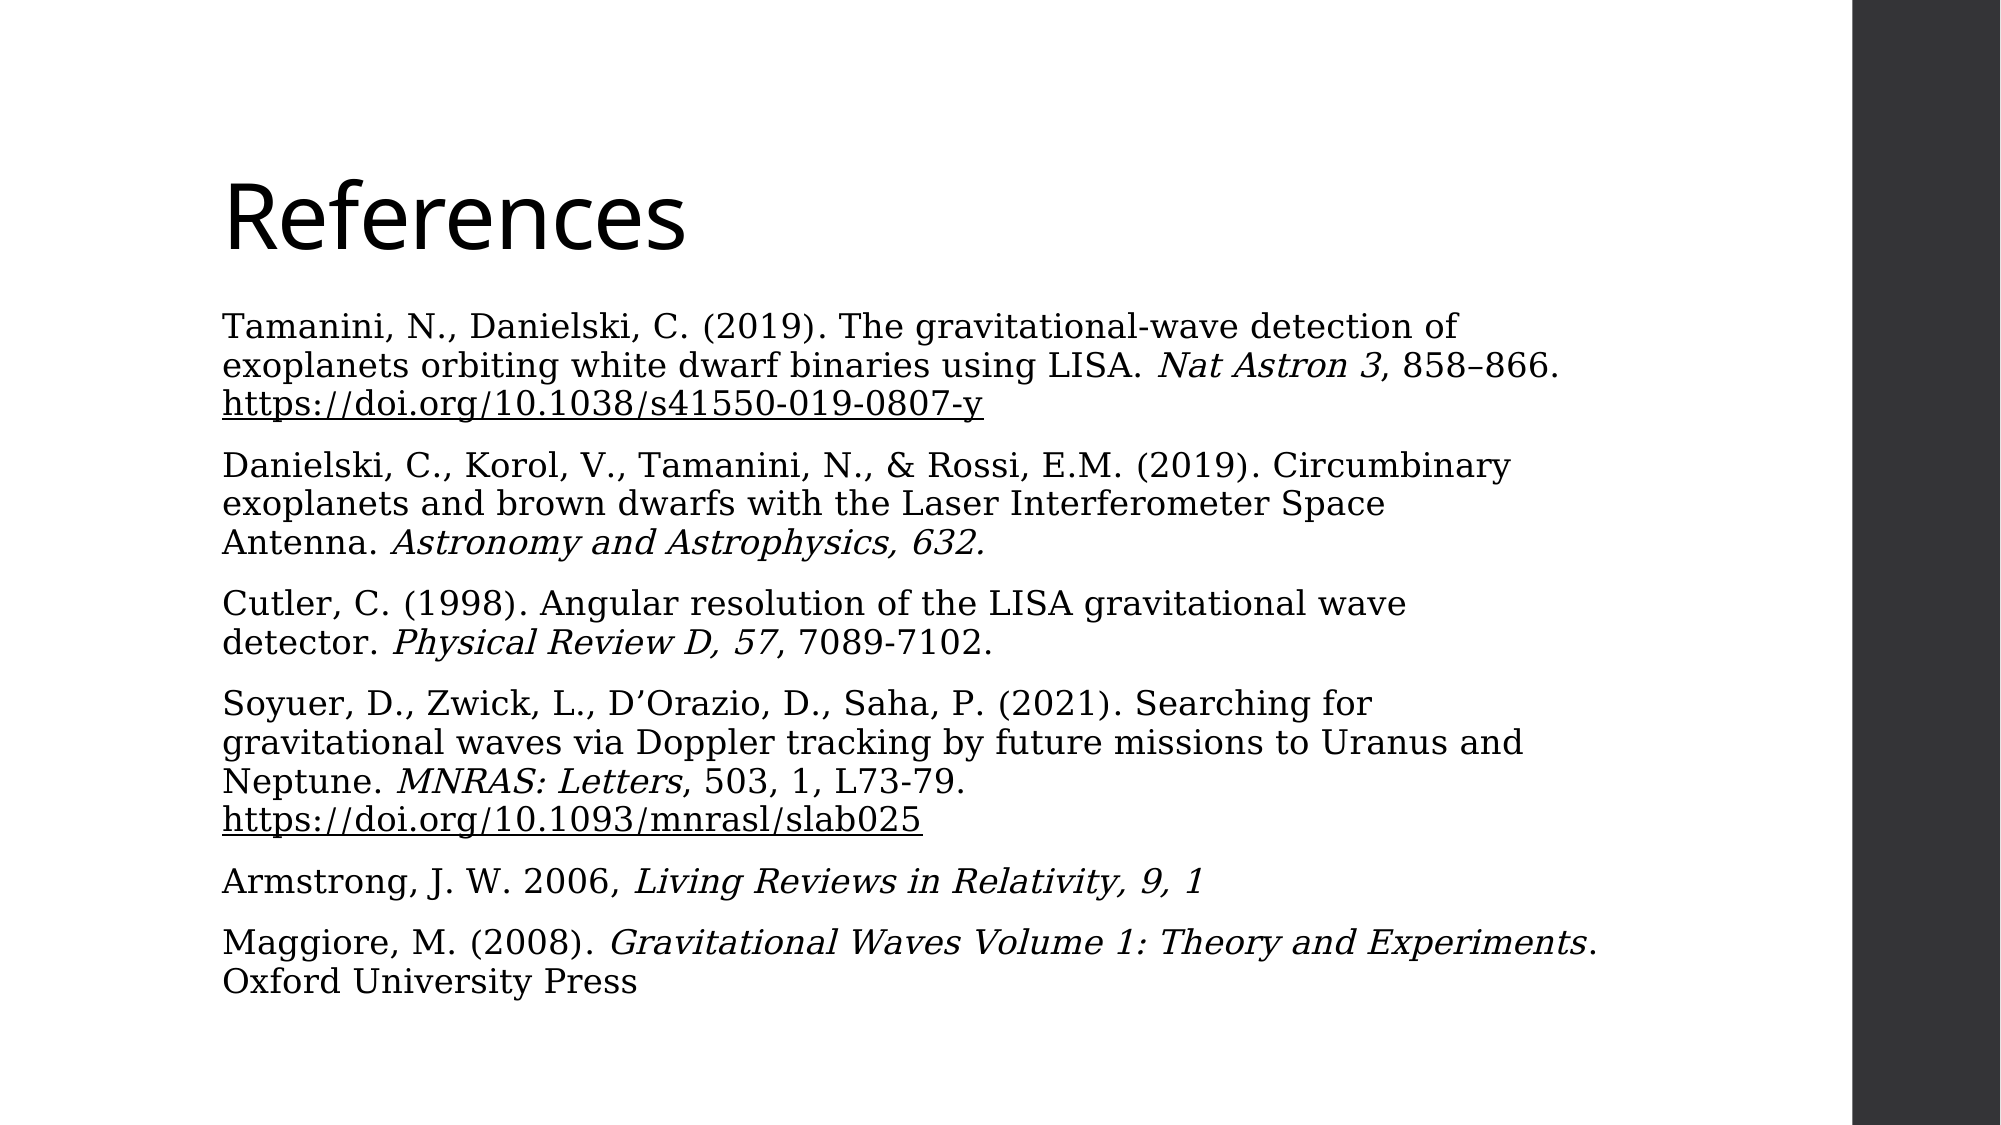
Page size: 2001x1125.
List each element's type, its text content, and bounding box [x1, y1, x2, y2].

title References [206, 60, 1797, 278]
list Tamanini, N., Danielski, C. (2019). The gravitational-wave detection of exoplanets orbiting white dwarf binaries using LISA. Nat Astron 3, 858–866. https://doi.org/10.1038/s41550-019-0807-y Danielski, C., Korol, V., Tamanini, N., & Rossi, E.M. (2019). Circumbinary exoplanets and brown dwarfs with the Laser Interferometer Space Antenna. Astronomy and Astrophysics, 632. Cutler, C. (1998). Angular resolution of the LISA gravitational wave detector. Physical Review D, 57, 7089-7102. Soyuer, D., Zwick, L., D’Orazio, D., Saha, P. (2021). Searching for gravitational waves via Doppler tracking by future missions to Uranus and Neptune. MNRAS: Letters, 503, 1, L73-79. https://doi.org/10.1093/mnrasl/slab025 Armstrong, J. W. 2006, Living Reviews in Relativity, 9, 1 Maggiore, M. (2008). Gravitational Waves Volume 1: Theory and Experiments. Oxford University Press [206, 299, 1617, 1014]
